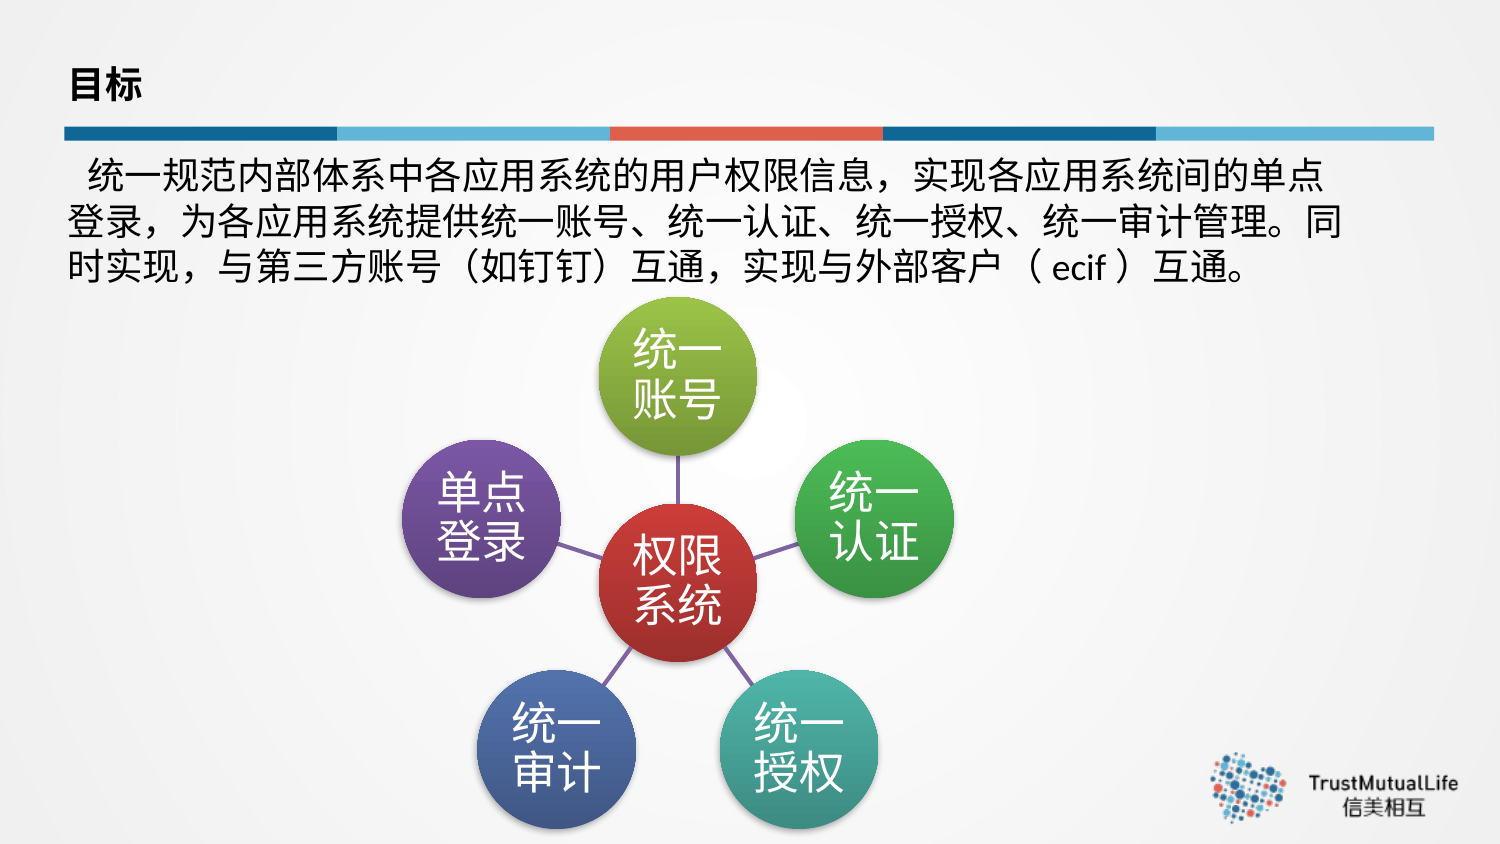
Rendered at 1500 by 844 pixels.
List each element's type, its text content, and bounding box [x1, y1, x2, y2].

text_box 统一规范内部体系中各应用系统的用户权限信息，实现各应用系统间的单点登录，为各应用系统提供统一账号、统一认证、统一授权、统一审计管理。同时实现，与第三方账号（如钉钉）互通，实现与外部客户（ecif）互通。 [53, 140, 1365, 295]
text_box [258, 296, 1098, 830]
text_box 目标 [53, 53, 1303, 114]
picture [1210, 752, 1459, 825]
